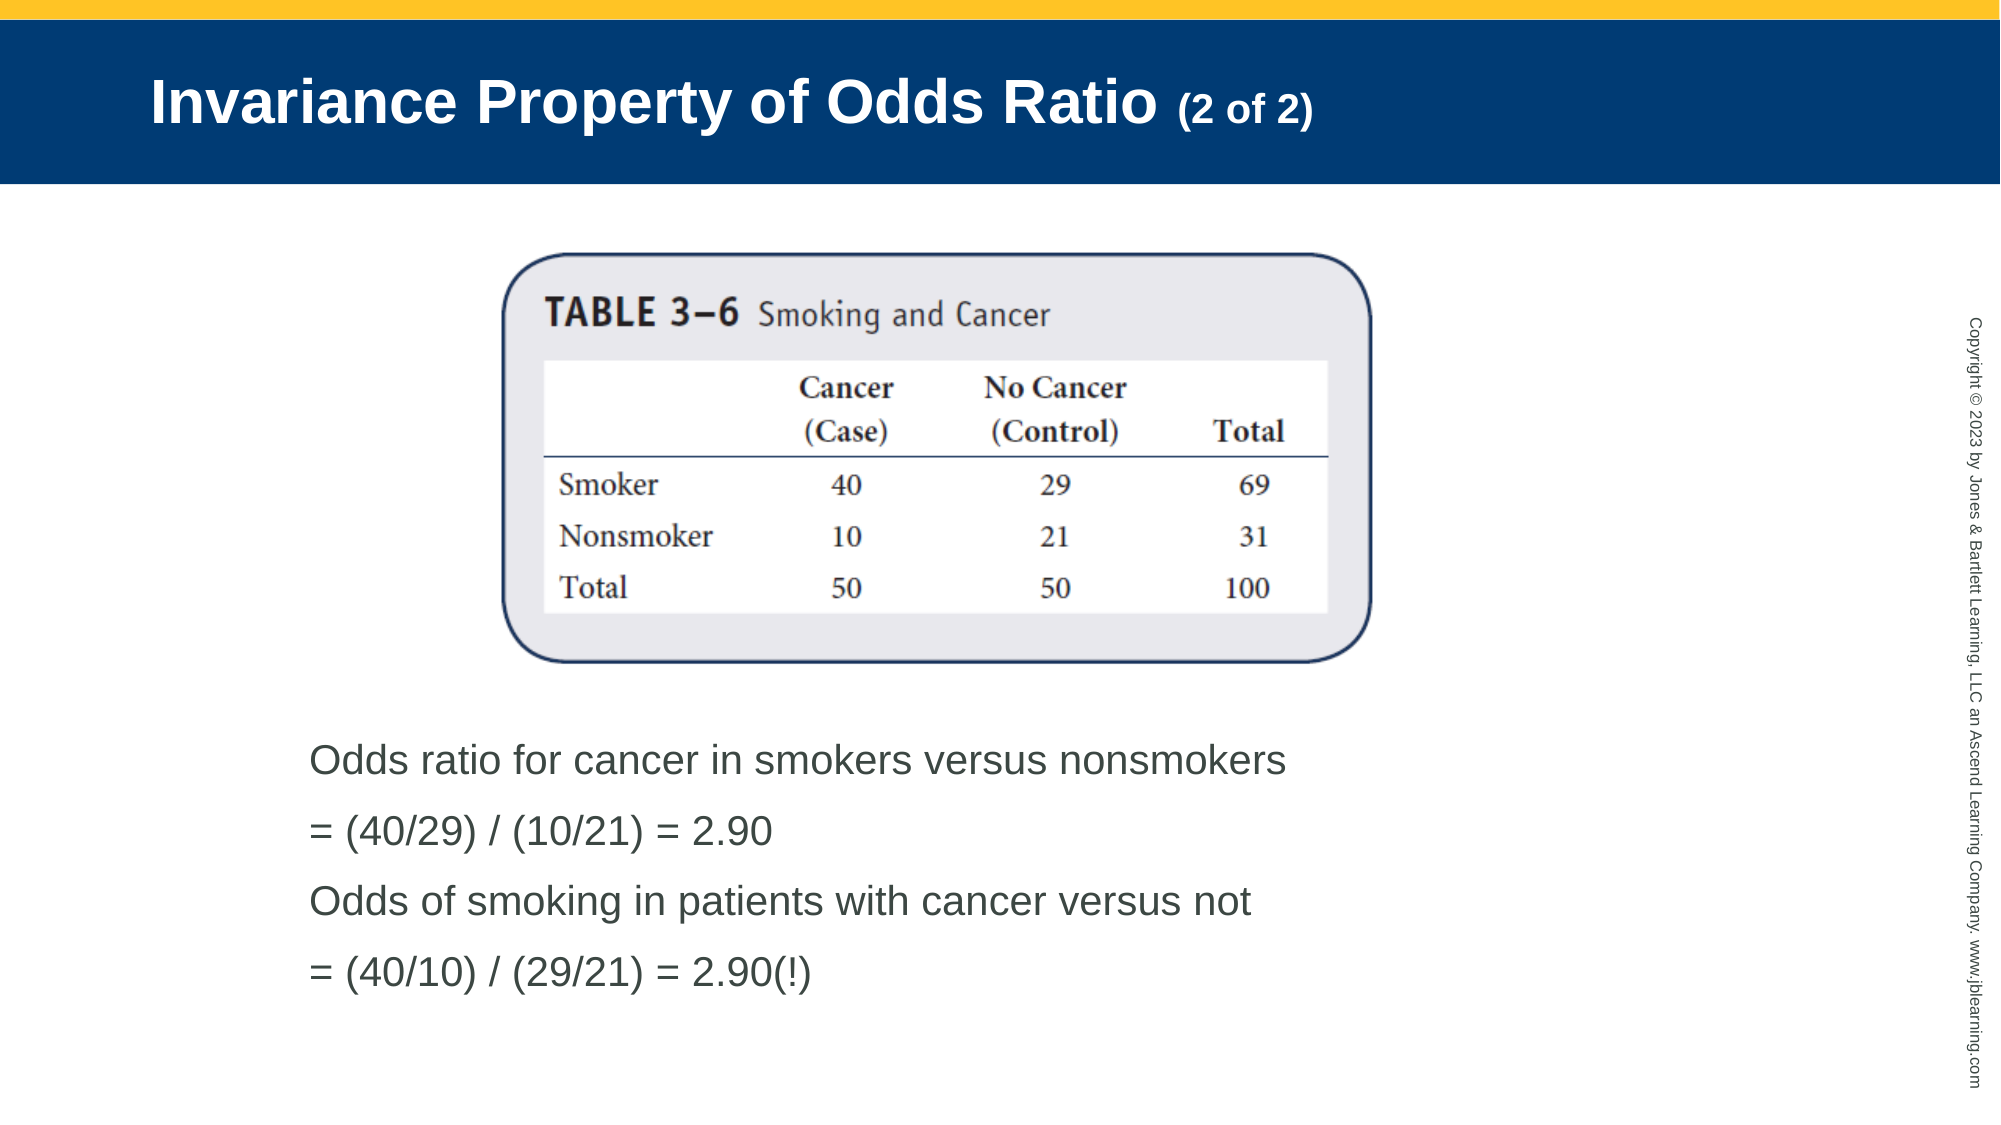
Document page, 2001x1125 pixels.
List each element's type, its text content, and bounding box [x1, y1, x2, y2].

title Invariance Property of Odds Ratio (2 of 2) [0, 19, 2000, 185]
picture [494, 242, 1382, 675]
text_box Odds ratio for cancer in smokers versus nonsmokers = (40/29) / (10/21) = 2.90 Odds of smoking in patients with cancer versus not = (40/10) / (29/21) = 2.90(!) [294, 725, 1686, 1003]
